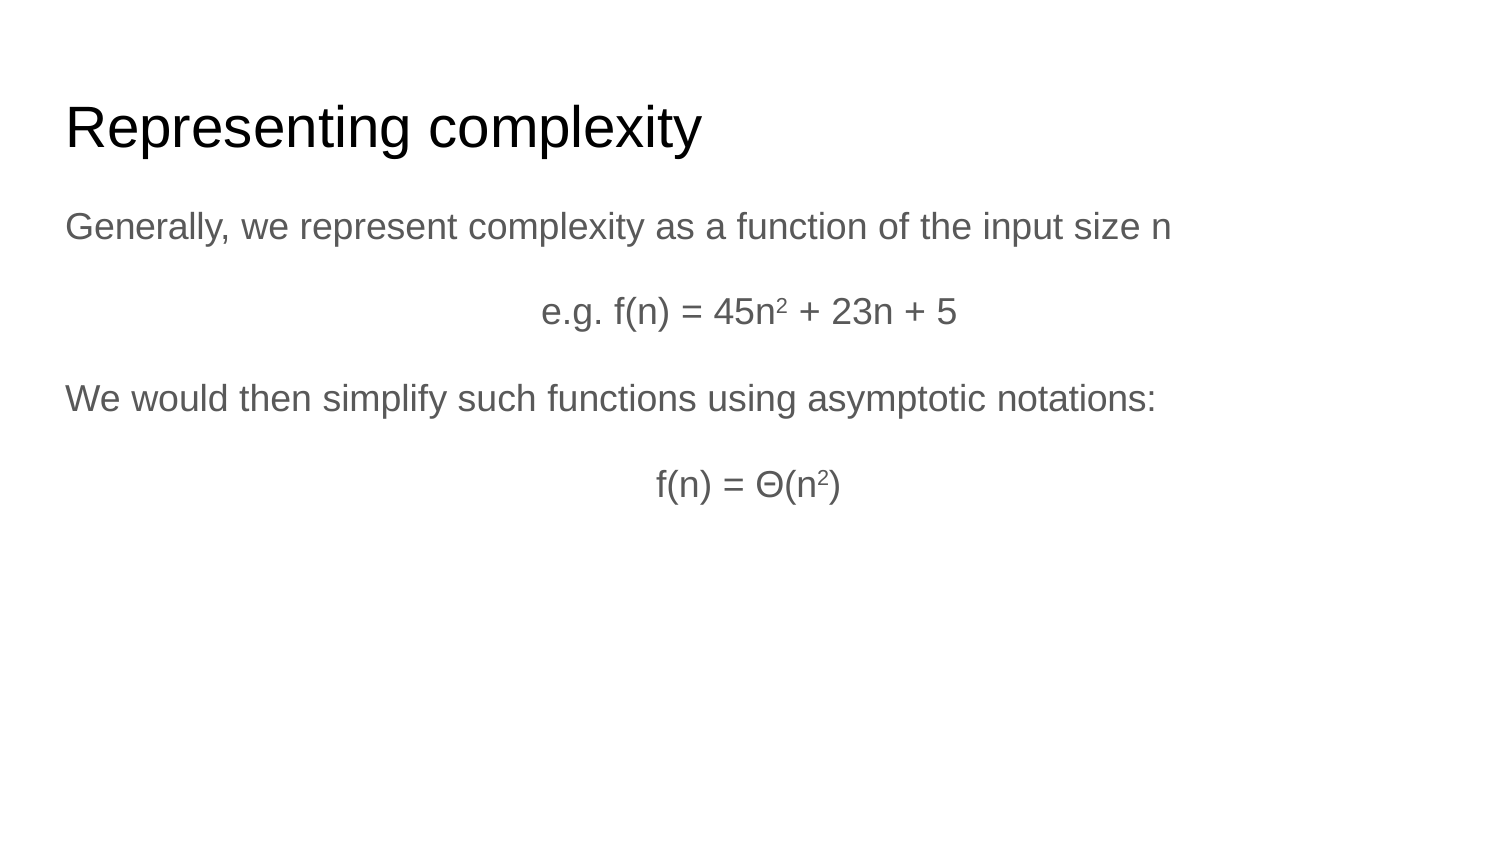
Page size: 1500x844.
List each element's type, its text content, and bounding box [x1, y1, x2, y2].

text_box Generally, we represent complexity as a function of the input size n e.g. f(n) = 45n2 + 23n + 5 We would then simplify such functions using asymptotic notations: f(n) = Θ(n2) [56, 199, 1184, 505]
title Representing complexity [63, 86, 1437, 230]
